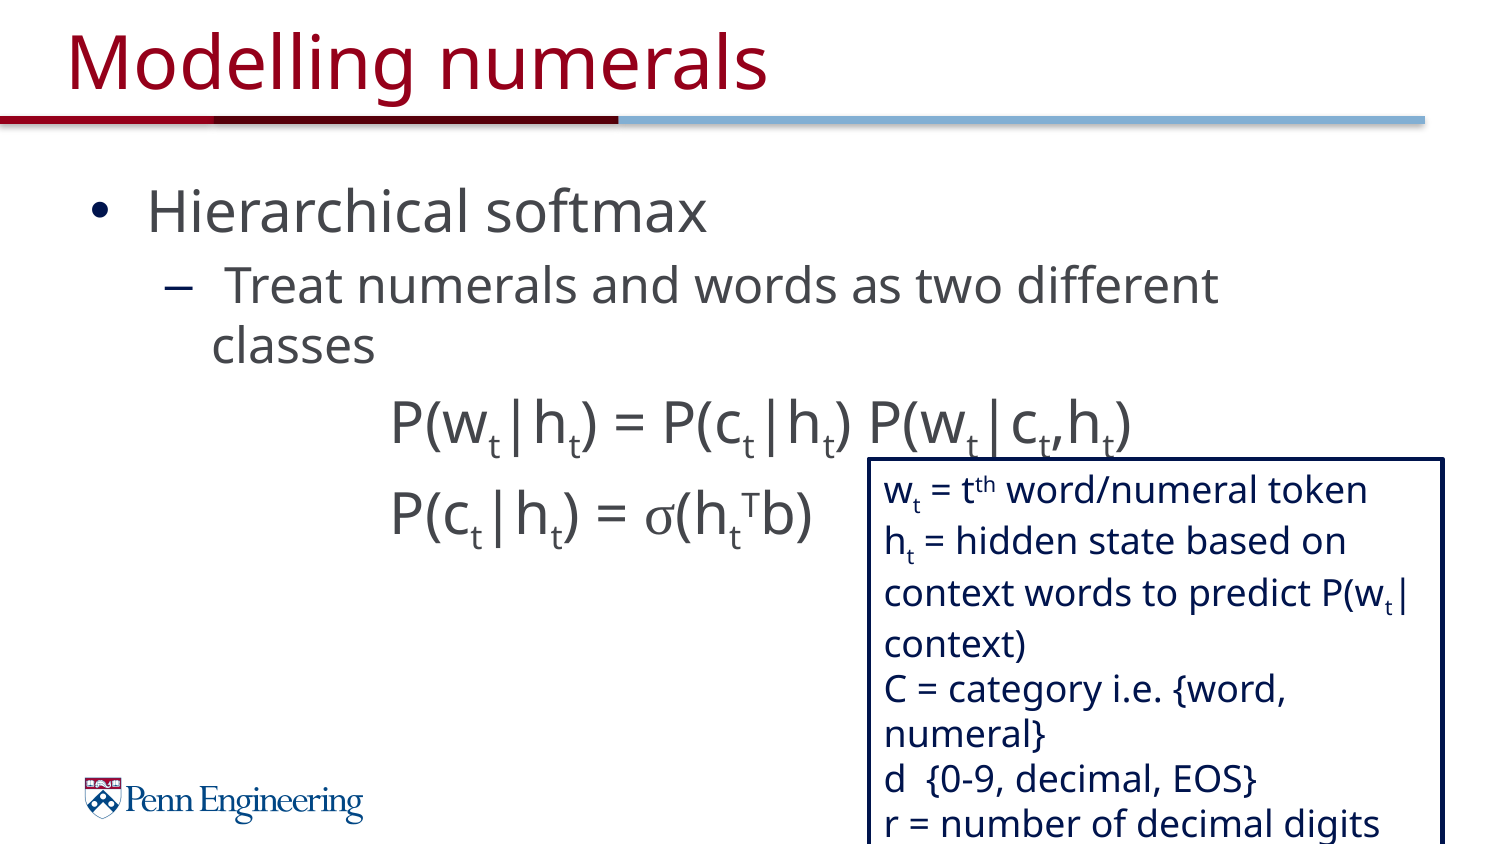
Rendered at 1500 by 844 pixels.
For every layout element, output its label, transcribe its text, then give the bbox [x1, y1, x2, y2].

picture [75, 770, 372, 828]
title Modelling numerals [50, 2, 1401, 117]
